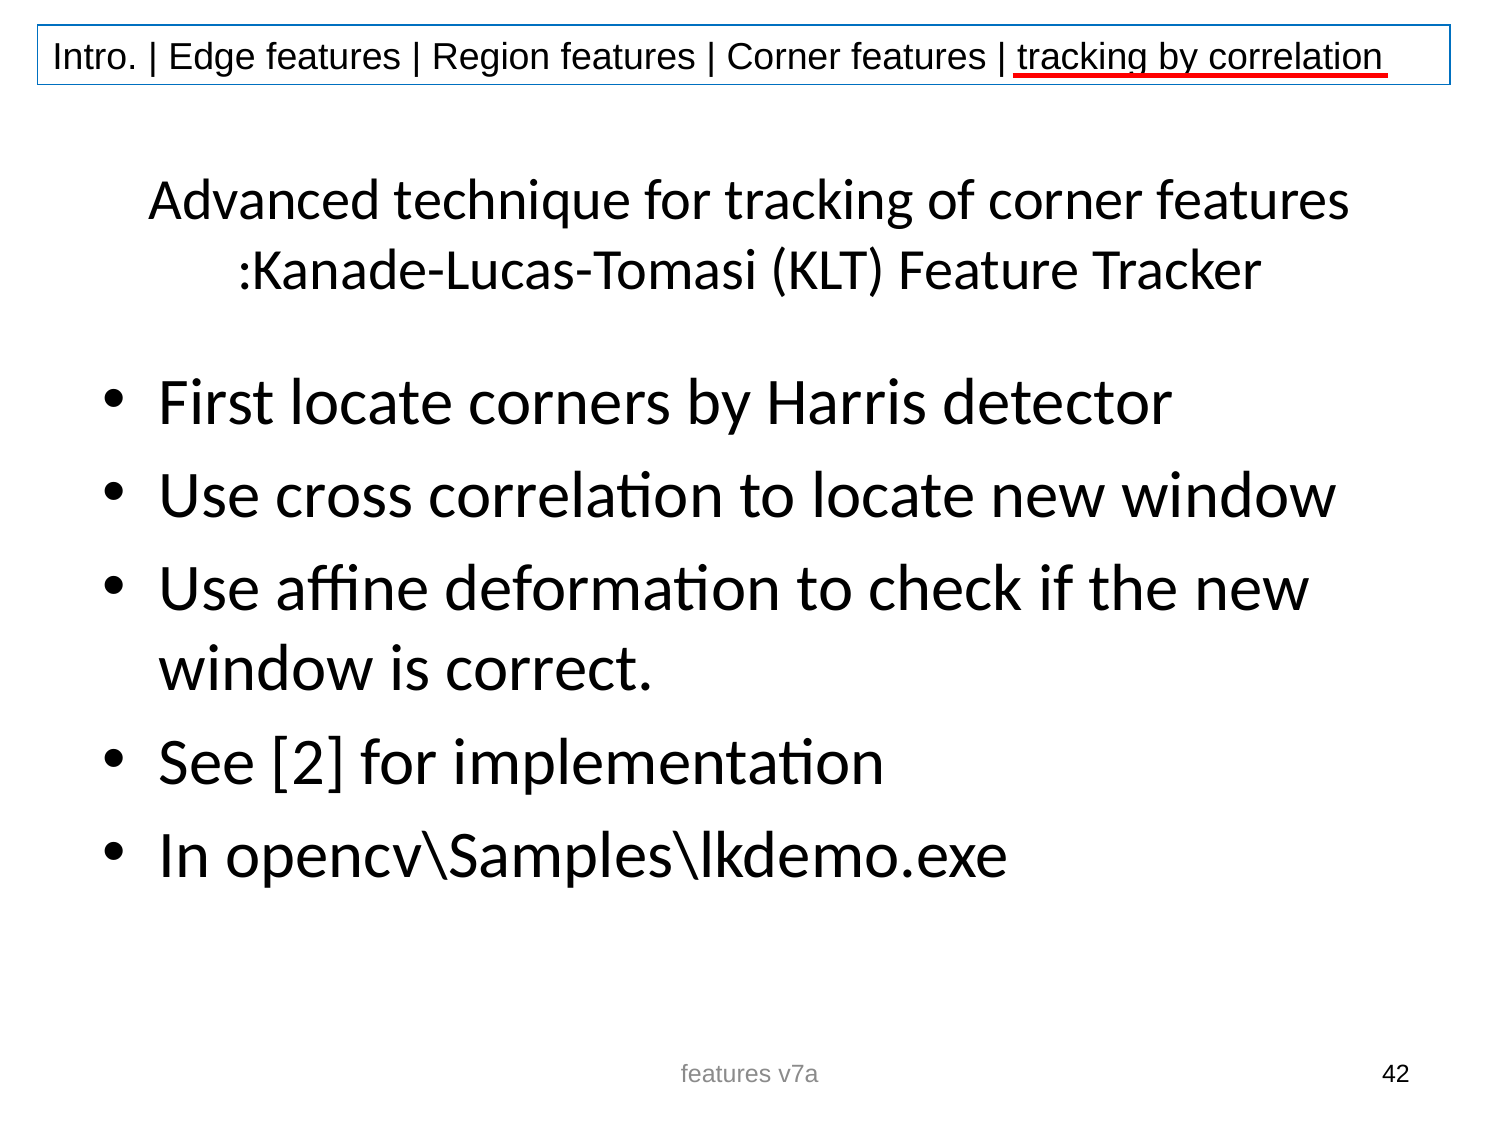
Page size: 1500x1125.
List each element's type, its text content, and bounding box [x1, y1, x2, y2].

list First locate corners by Harris detector Use cross correlation to locate new window Use affine deformation to check if the new window is correct. See [2] for implementation In opencv\Samples\lkdemo.exe [87, 350, 1438, 938]
title Advanced technique for tracking of corner features :Kanade-Lucas-Tomasi (KLT) Feature Tracker [75, 137, 1425, 325]
slide_number 42 [1074, 1042, 1425, 1103]
footer features v7a [512, 1042, 988, 1103]
